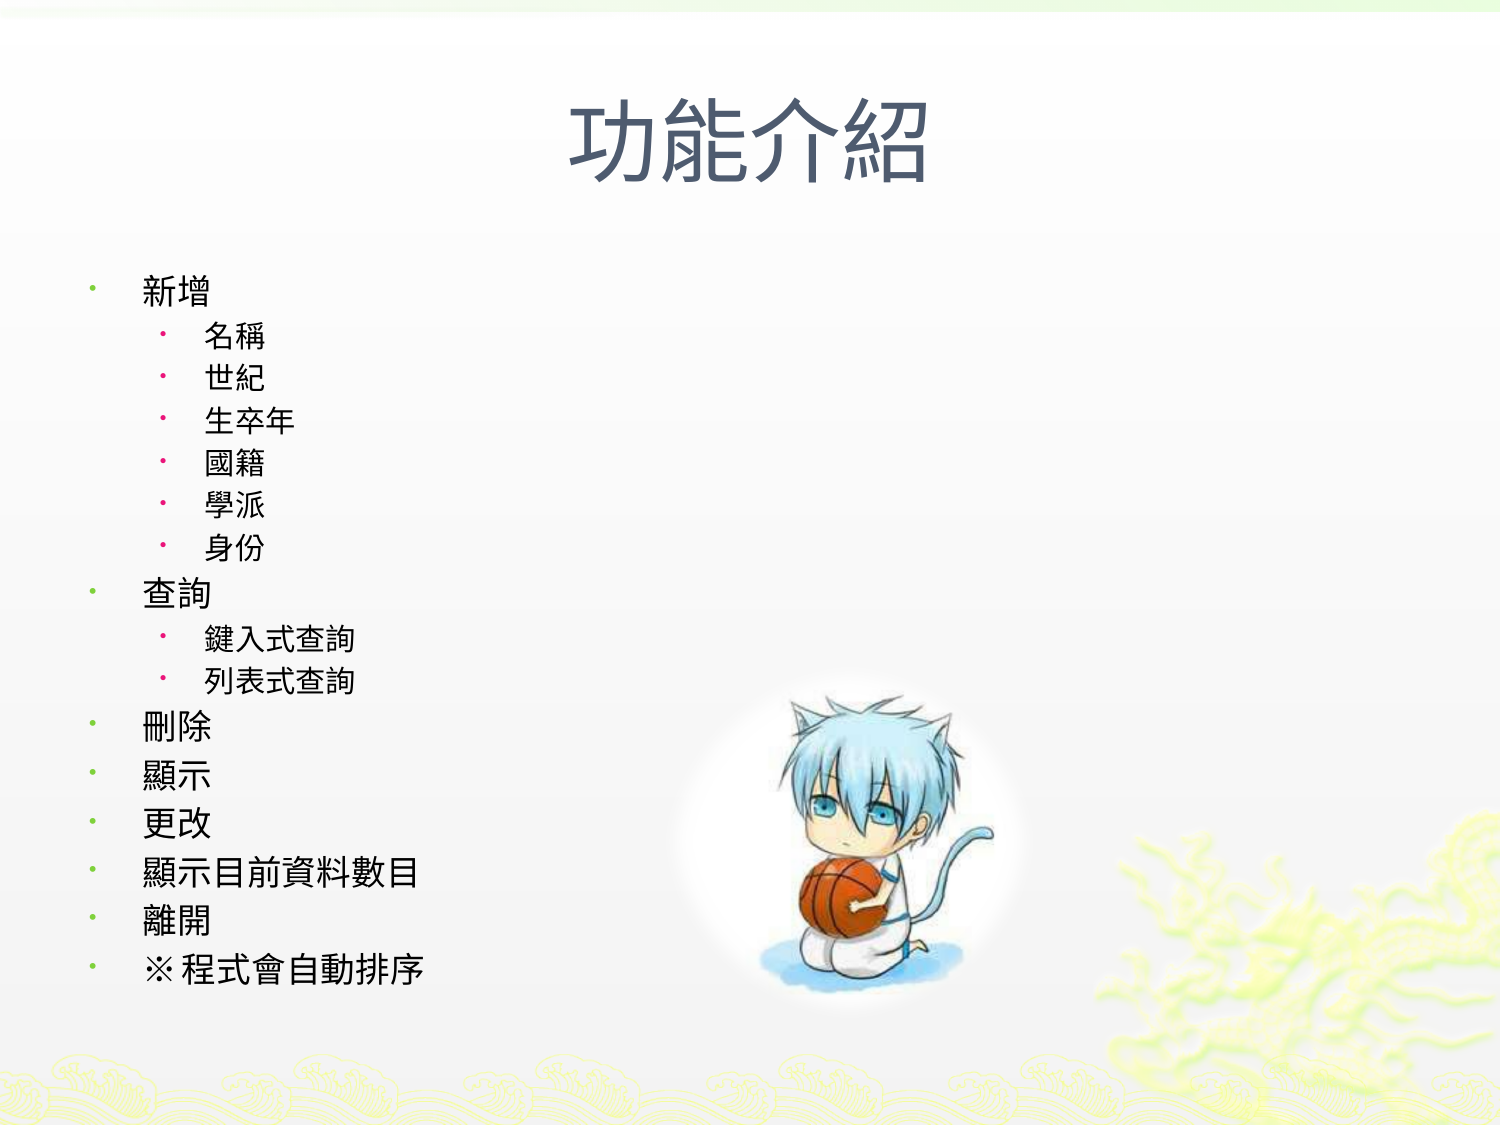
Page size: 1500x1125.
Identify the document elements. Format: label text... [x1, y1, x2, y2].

picture [655, 655, 1044, 1027]
list 新增 名稱 世紀 生卒年 國籍 學派 身份 查詢 鍵入式查詢 列表式查詢 刪除 顯示 更改 顯示目前資料數目 離開 ※程式會自動排序 [75, 262, 1425, 1005]
title 功能介紹 [75, 45, 1425, 233]
